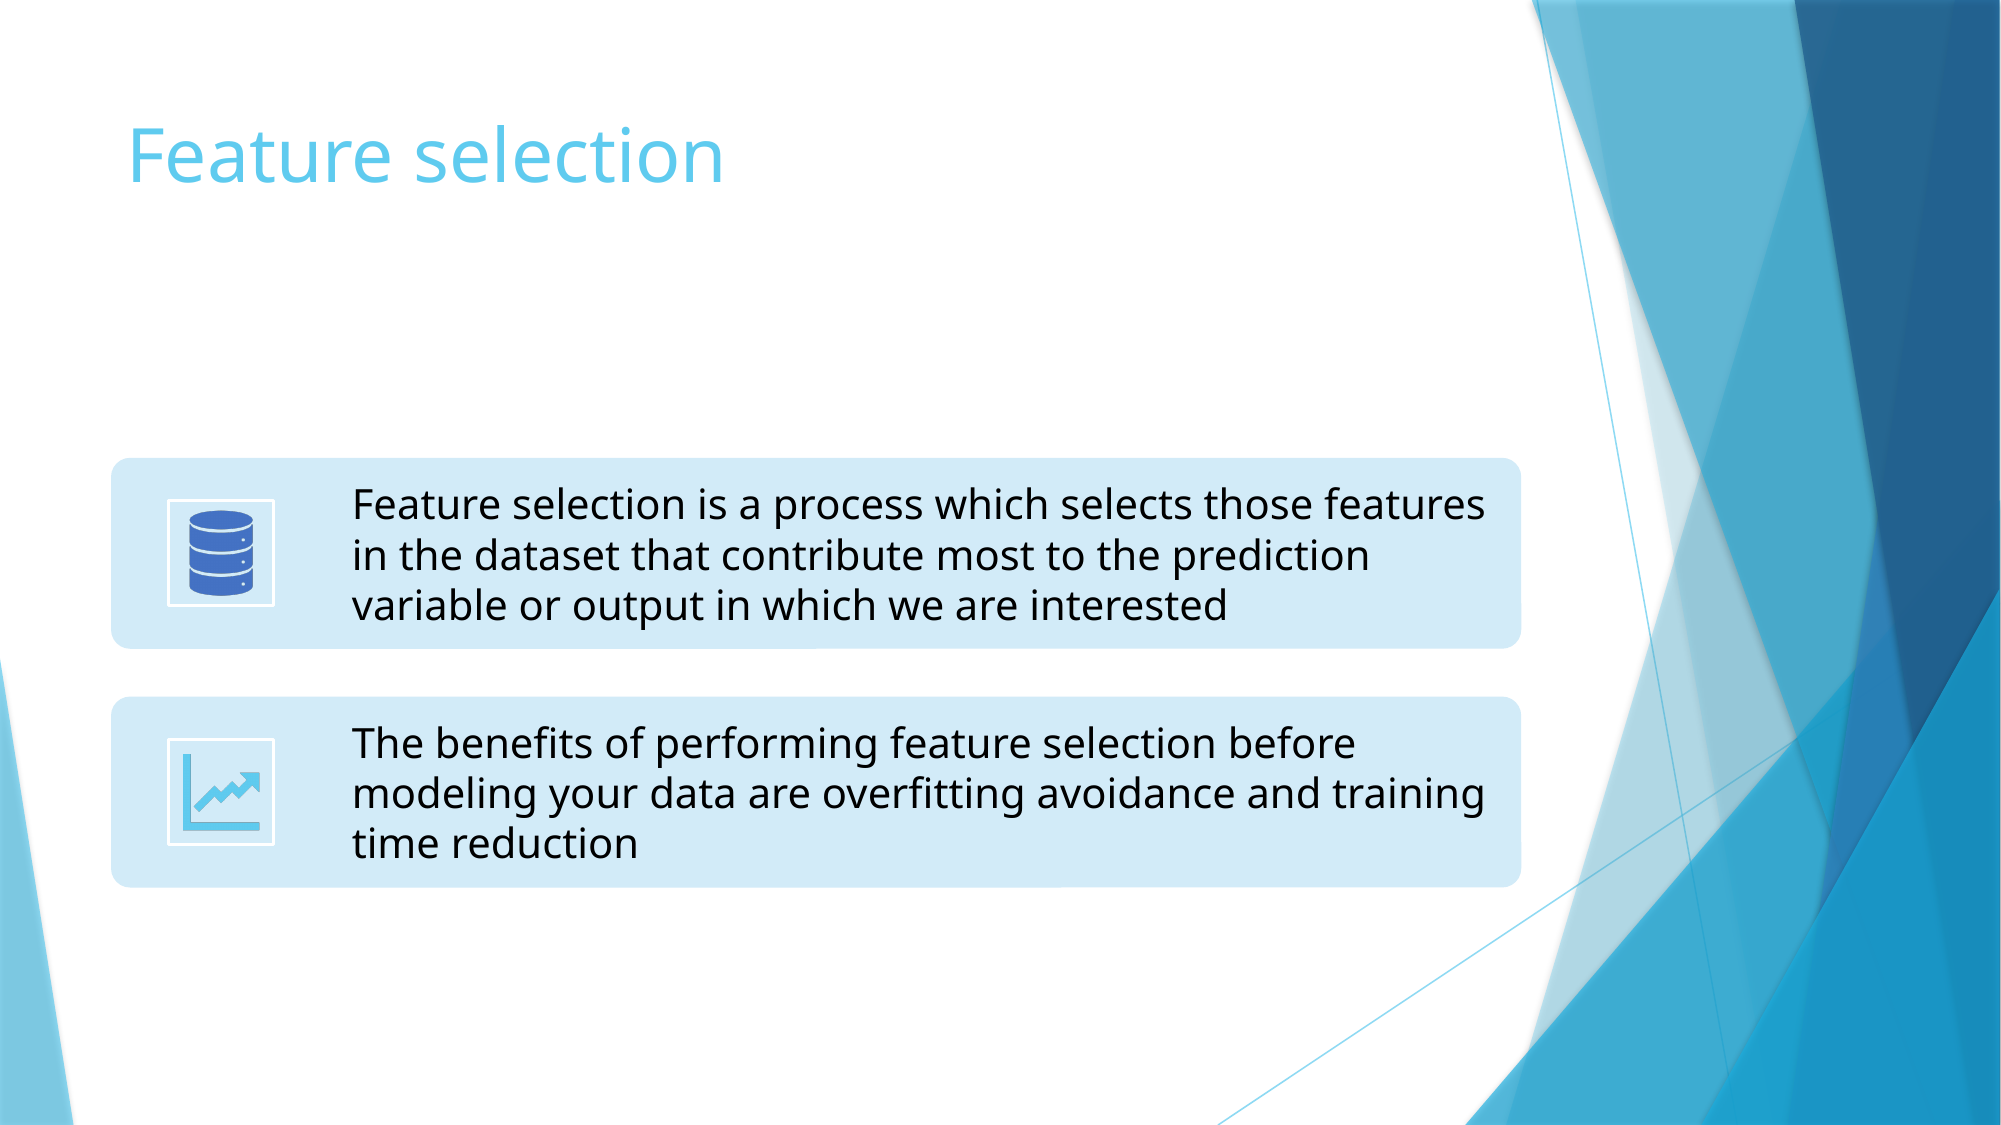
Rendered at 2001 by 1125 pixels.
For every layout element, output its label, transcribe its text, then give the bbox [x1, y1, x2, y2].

title Feature selection [111, 99, 1522, 317]
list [110, 353, 1522, 992]
